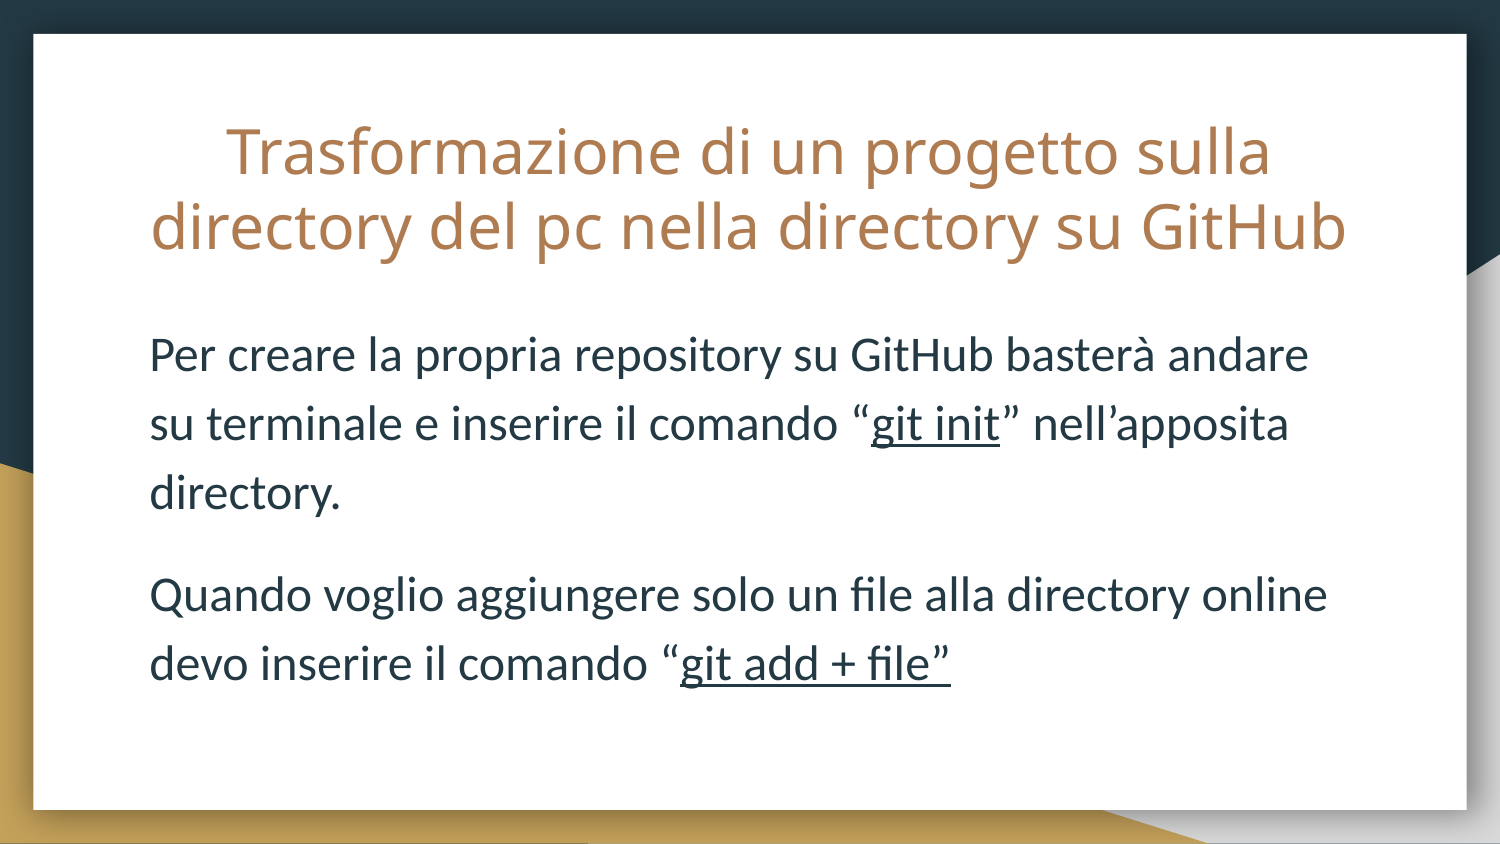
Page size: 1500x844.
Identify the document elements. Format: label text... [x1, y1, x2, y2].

list Per creare la propria repository su GitHub basterà andare su terminale e inserire il comando “git init” nell’apposita directory. Quando voglio aggiungere solo un file alla directory online devo inserire il comando “git add + file” [134, 297, 1366, 699]
title Trasformazione di un progetto sulla directory del pc nella directory su GitHub [134, 97, 1366, 254]
